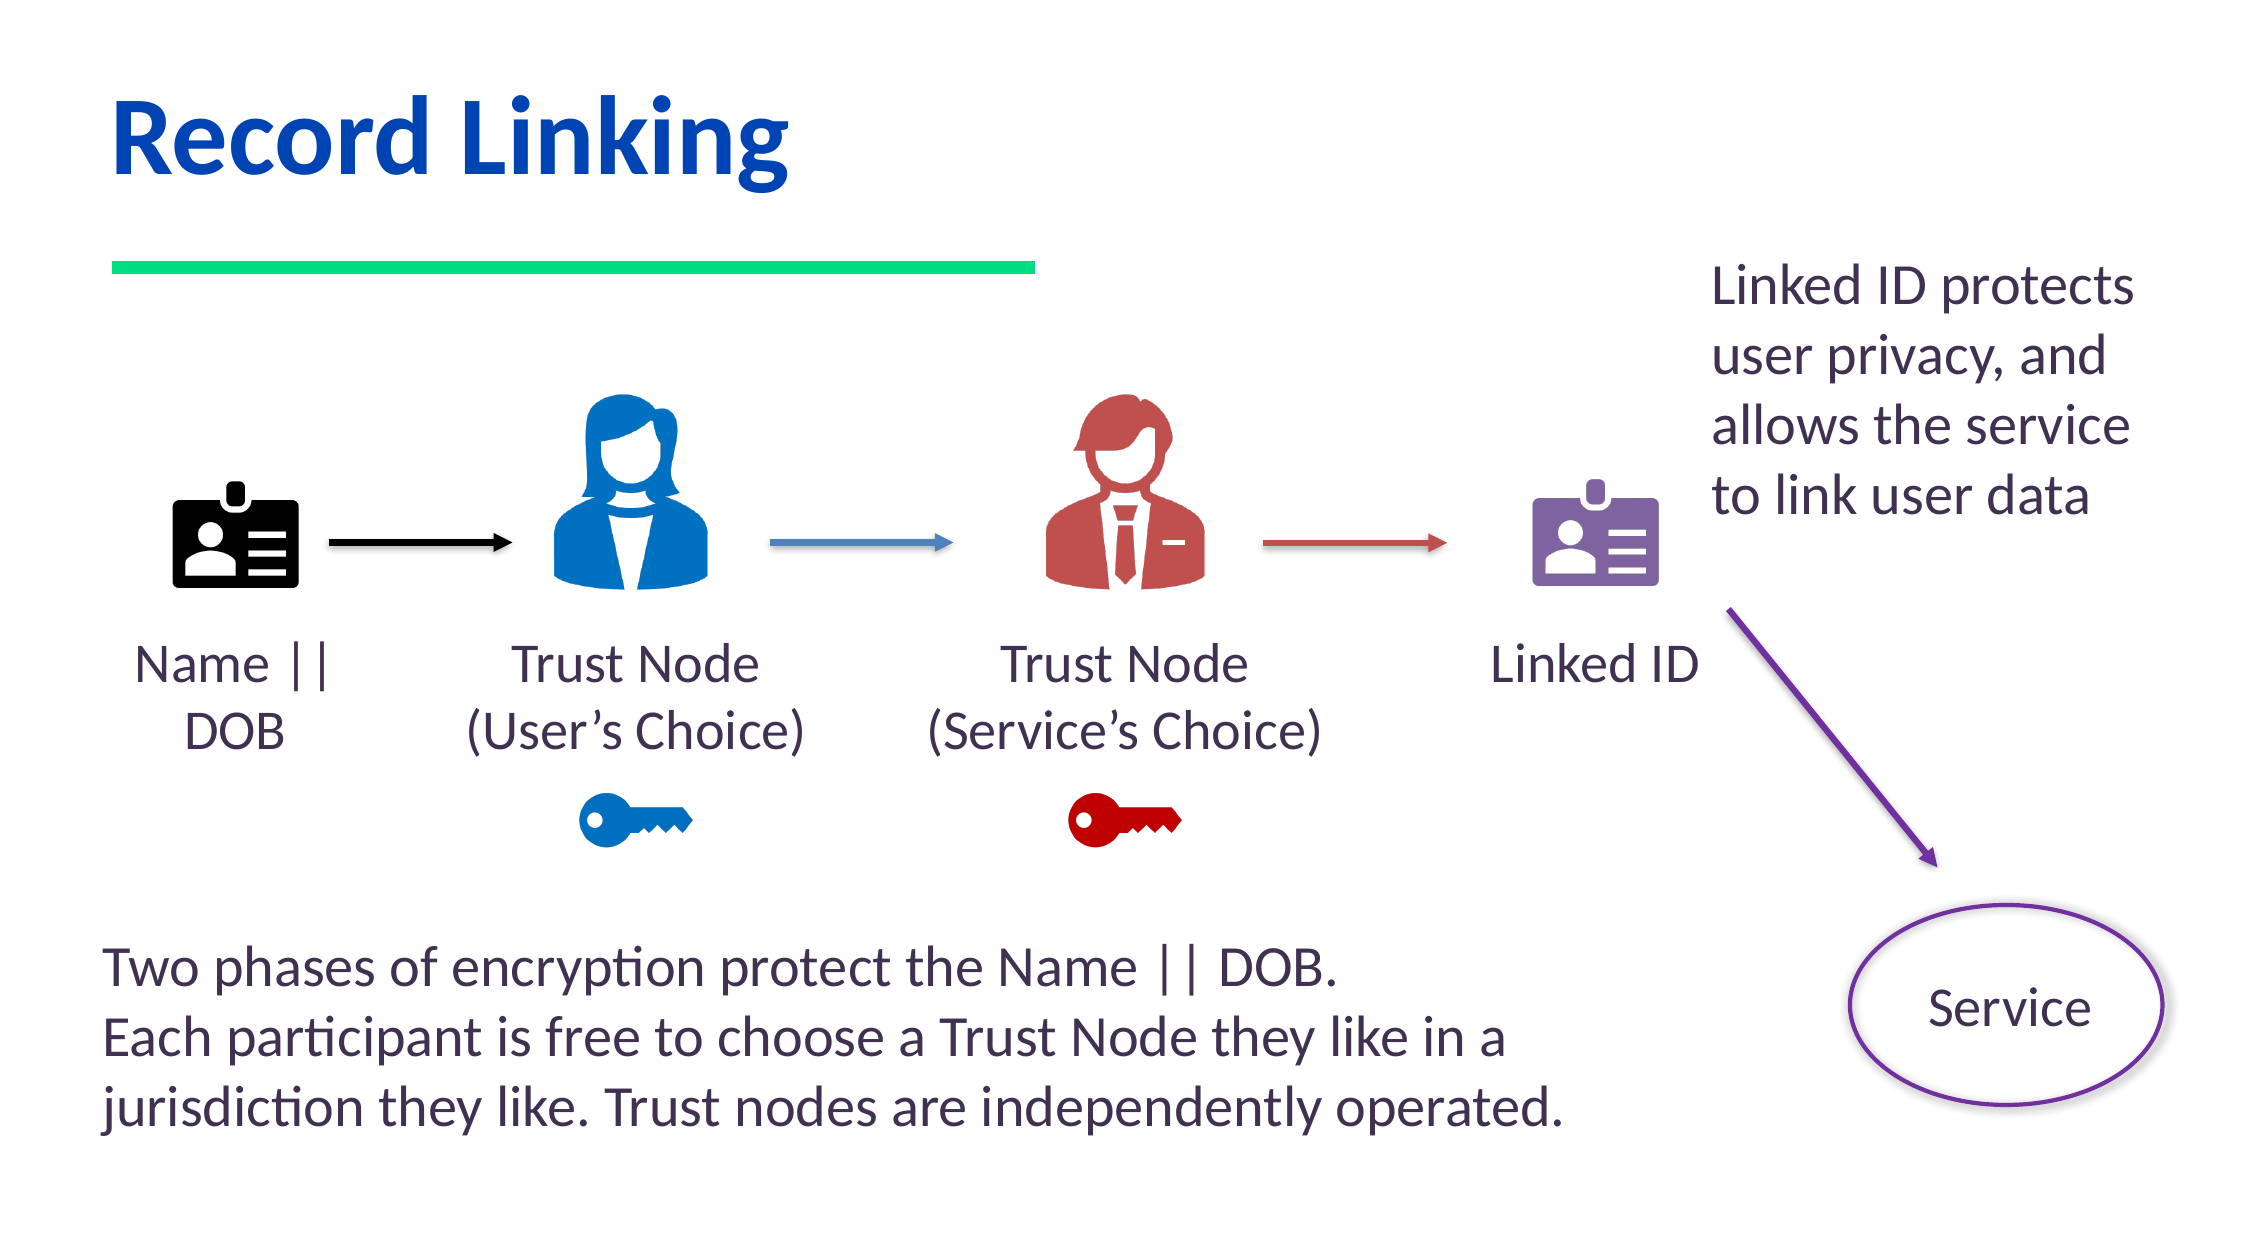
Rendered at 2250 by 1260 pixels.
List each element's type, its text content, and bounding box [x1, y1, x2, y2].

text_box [1728, 608, 1938, 868]
picture [574, 757, 698, 882]
picture [160, 458, 311, 610]
text_box [1847, 902, 2165, 1108]
text_box Trust Node (User’s Choice) [448, 618, 824, 769]
text_box Record Linking [87, 50, 2163, 208]
text_box Linked ID [1475, 618, 1715, 701]
text_box Name || DOB [119, 618, 351, 769]
text_box Service [1913, 963, 2108, 1046]
picture [1006, 372, 1244, 610]
picture [1063, 757, 1187, 882]
picture [512, 372, 749, 610]
text_box Trust Node (Service’s Choice) [911, 618, 1339, 769]
picture [1519, 457, 1671, 609]
text_box Linked ID protects user privacy, and allows the service to link user data [1696, 238, 2198, 534]
text_box Two phases of encryption protect the Name || DOB. Each participant is free to choose a Trust Node they like in a jurisdiction they like. Trust nodes are independently operated. [87, 920, 1775, 1229]
